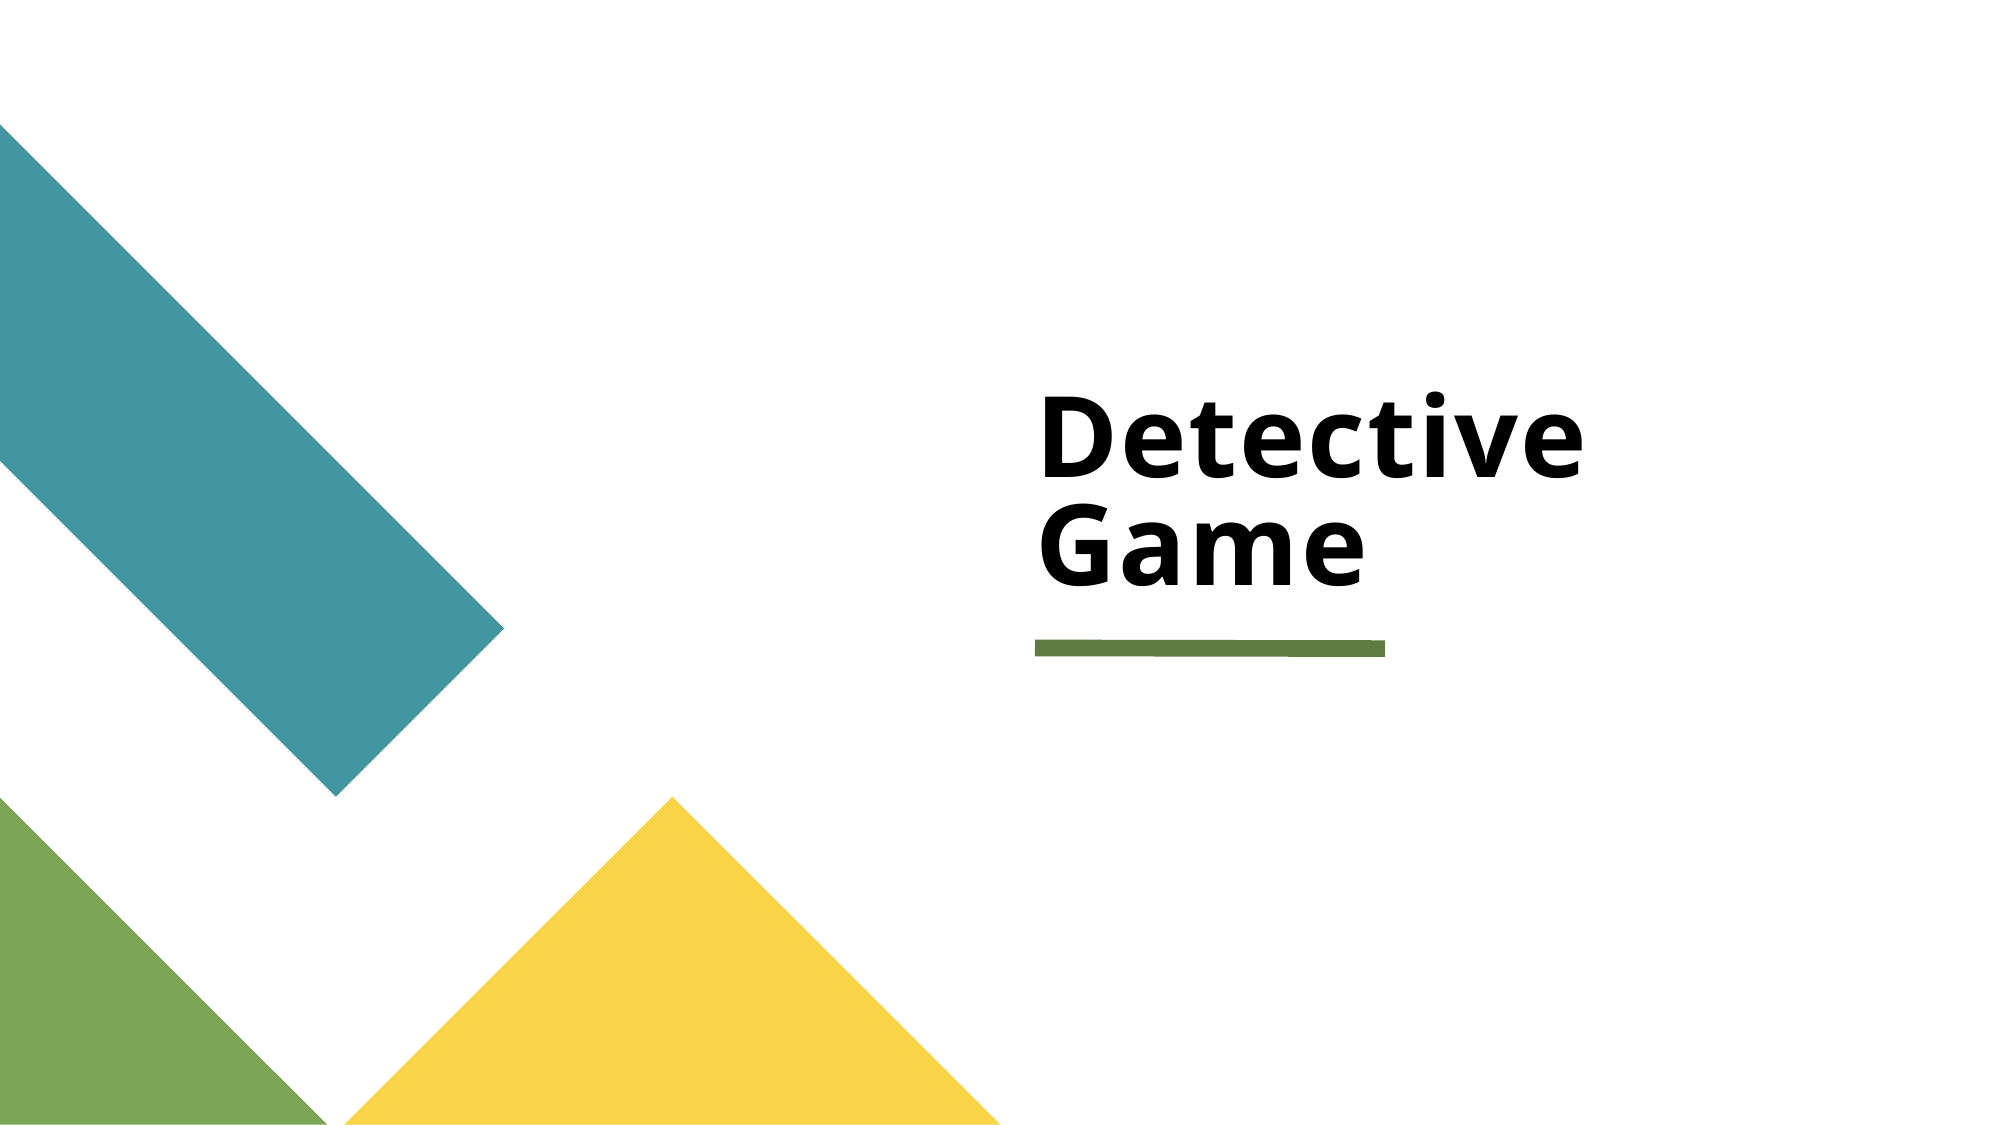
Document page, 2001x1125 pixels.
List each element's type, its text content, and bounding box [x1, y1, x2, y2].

title Detective Game [1035, 67, 1936, 608]
